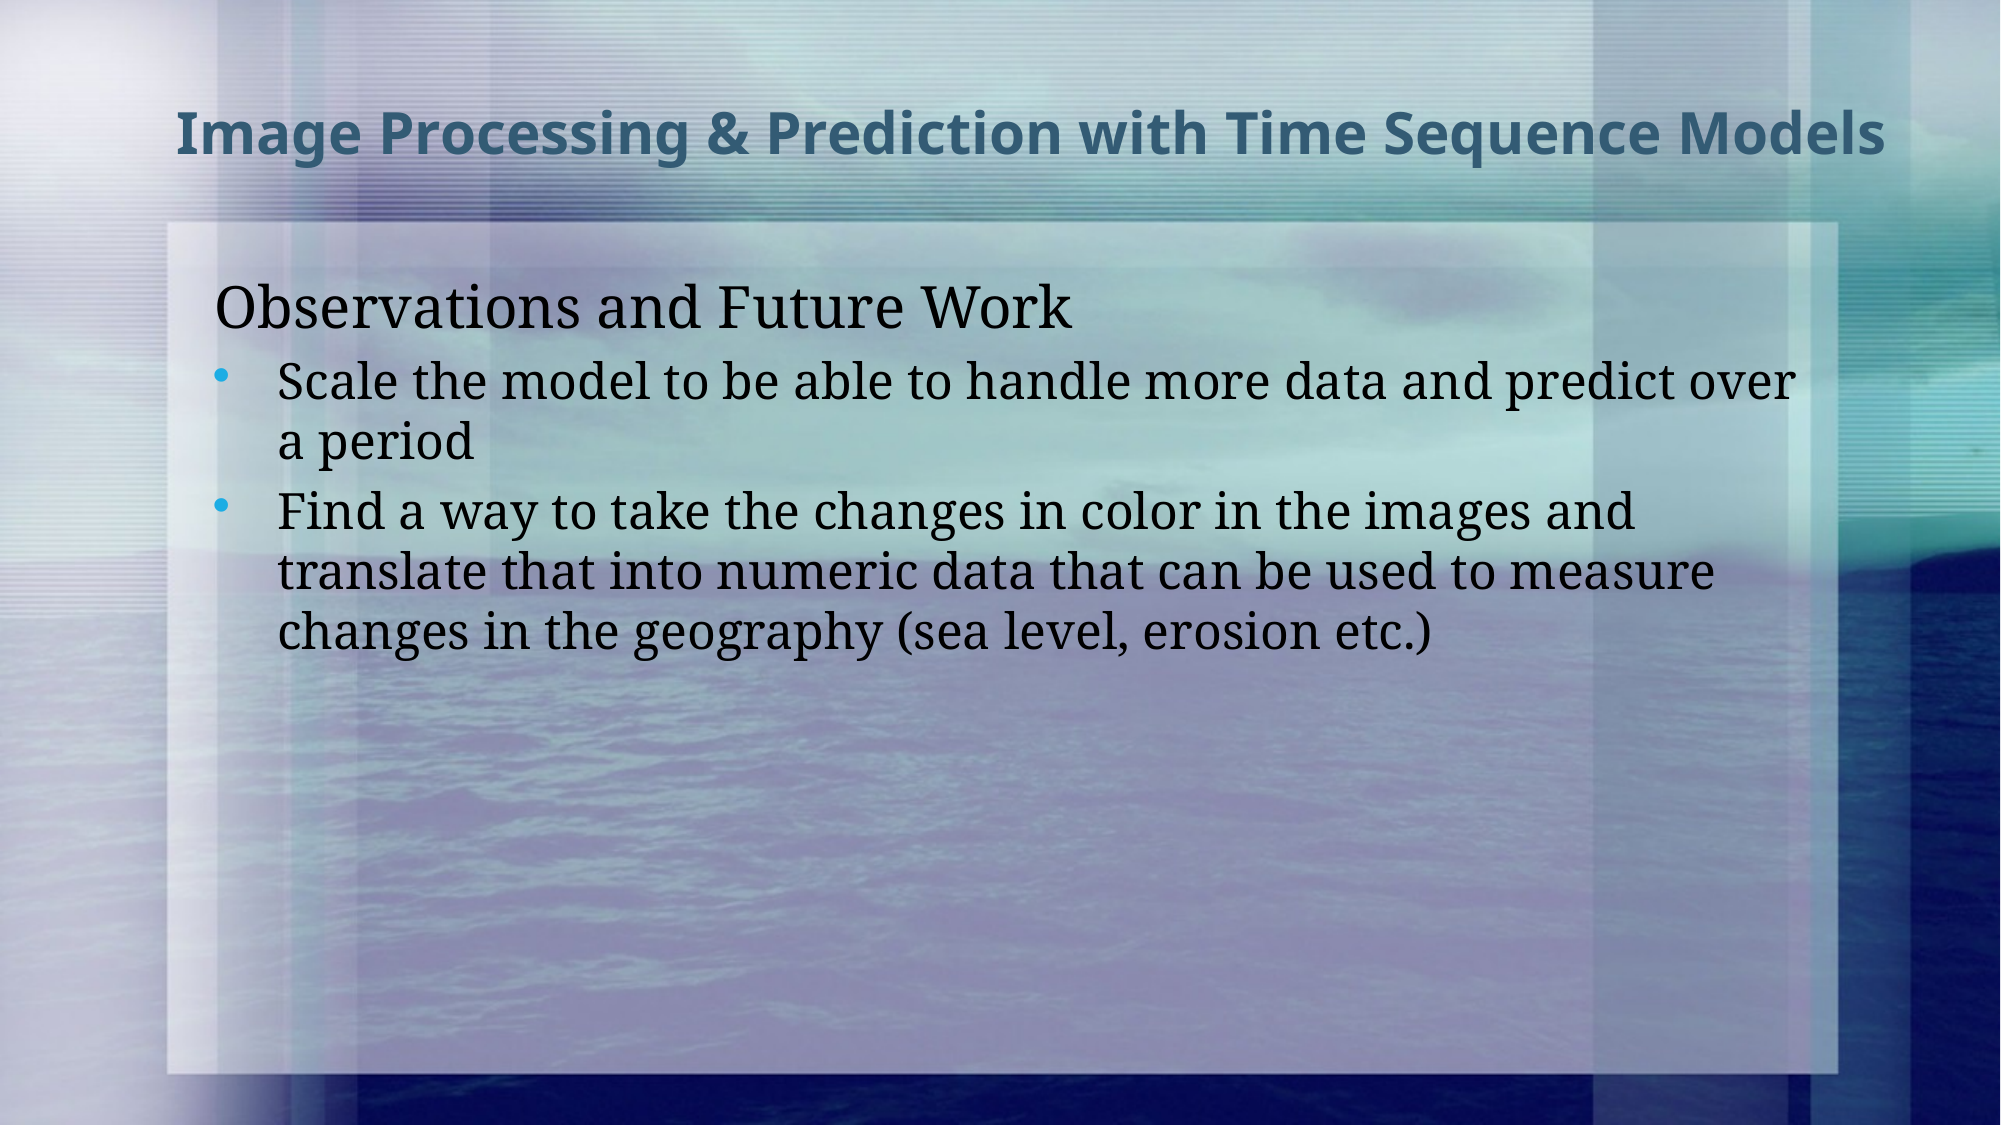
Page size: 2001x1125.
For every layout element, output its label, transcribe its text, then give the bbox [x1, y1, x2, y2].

list Observations and Future Work Scale the model to be able to handle more data and predict over a period Find a way to take the changes in color in the images and translate that into numeric data that can be used to measure changes in the geography (sea level, erosion etc.) [193, 262, 1813, 1005]
picture [0, 0, 2001, 1125]
title Image Processing & Prediction with Time Sequence Models [169, 37, 2000, 225]
